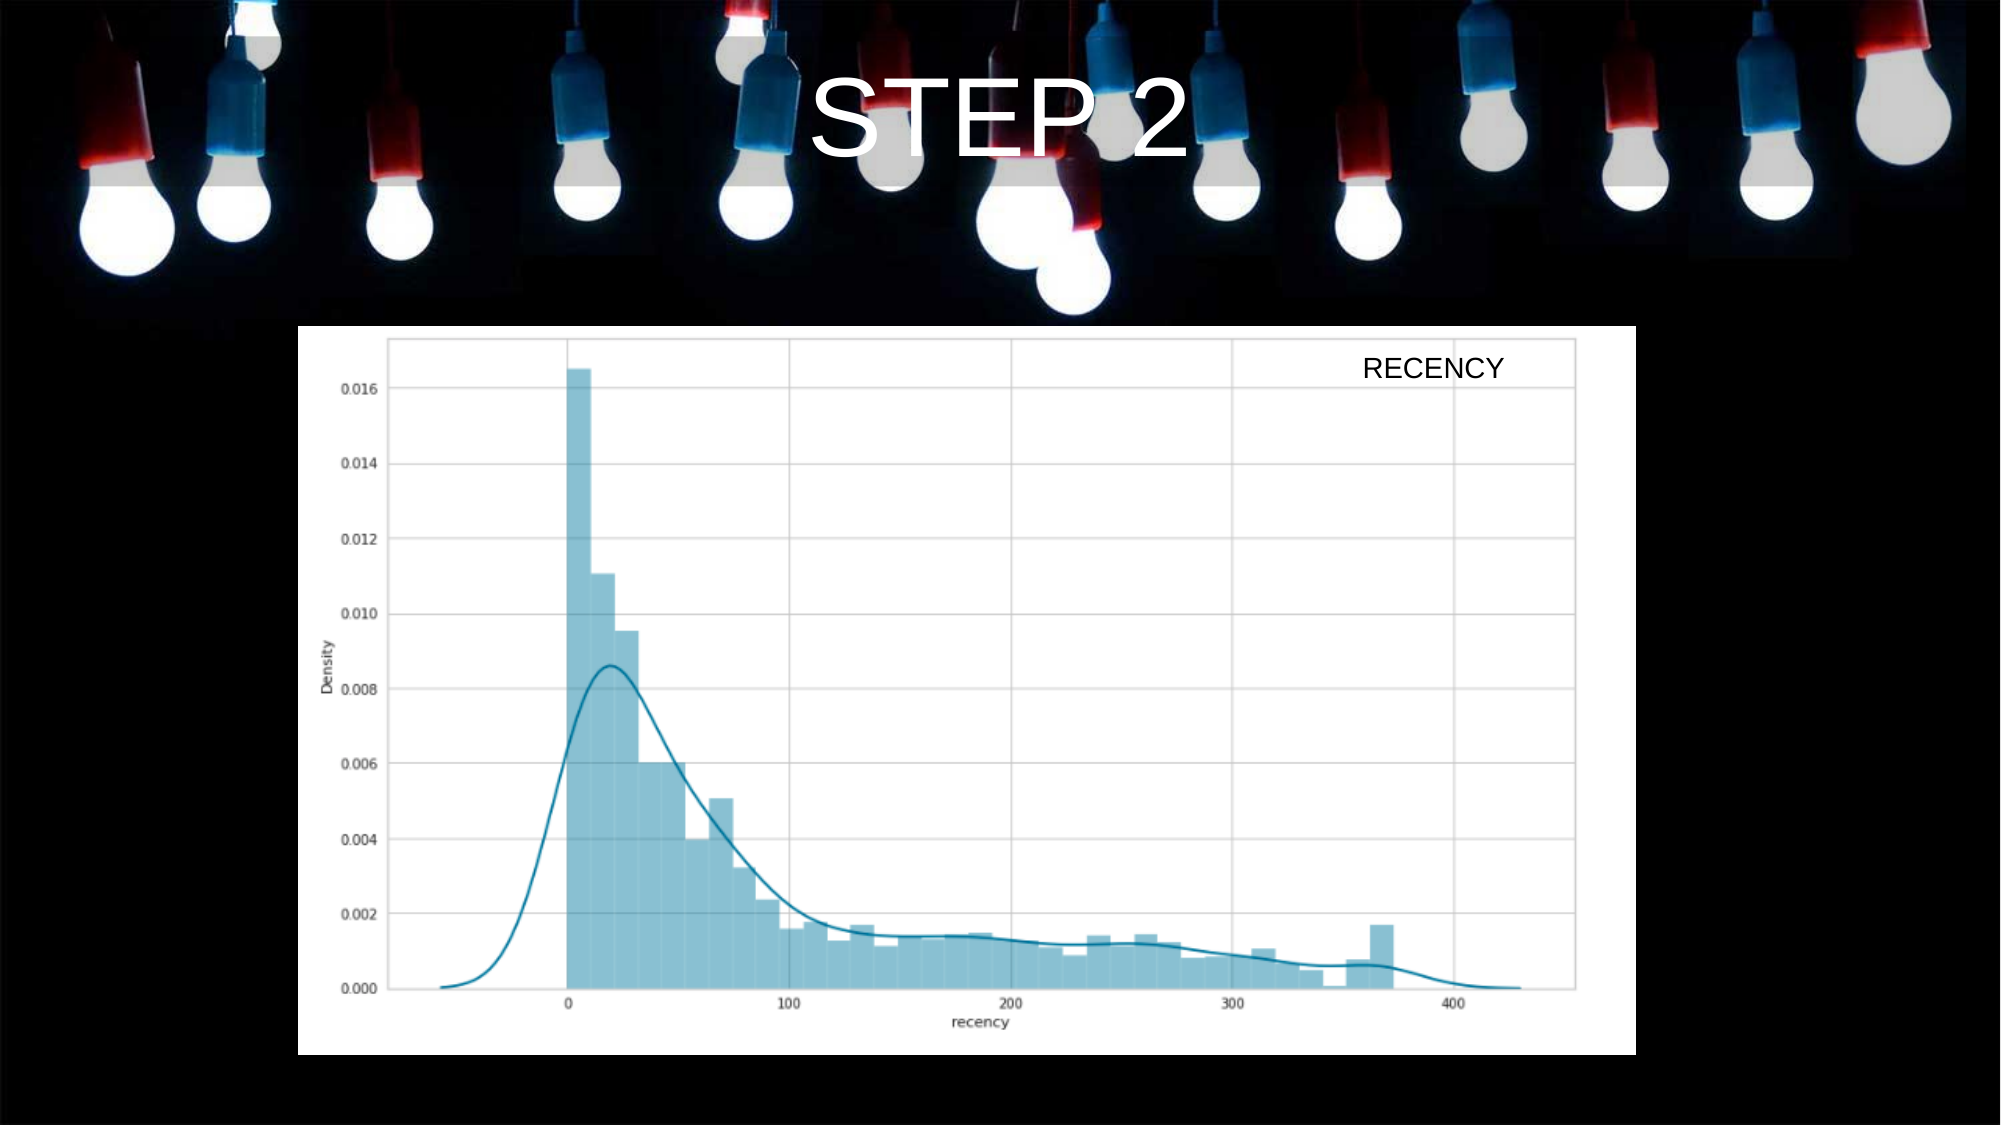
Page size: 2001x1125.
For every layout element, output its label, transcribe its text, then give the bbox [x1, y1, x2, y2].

text_box STEP 2 [0, 36, 2000, 187]
picture [0, 0, 2001, 1125]
